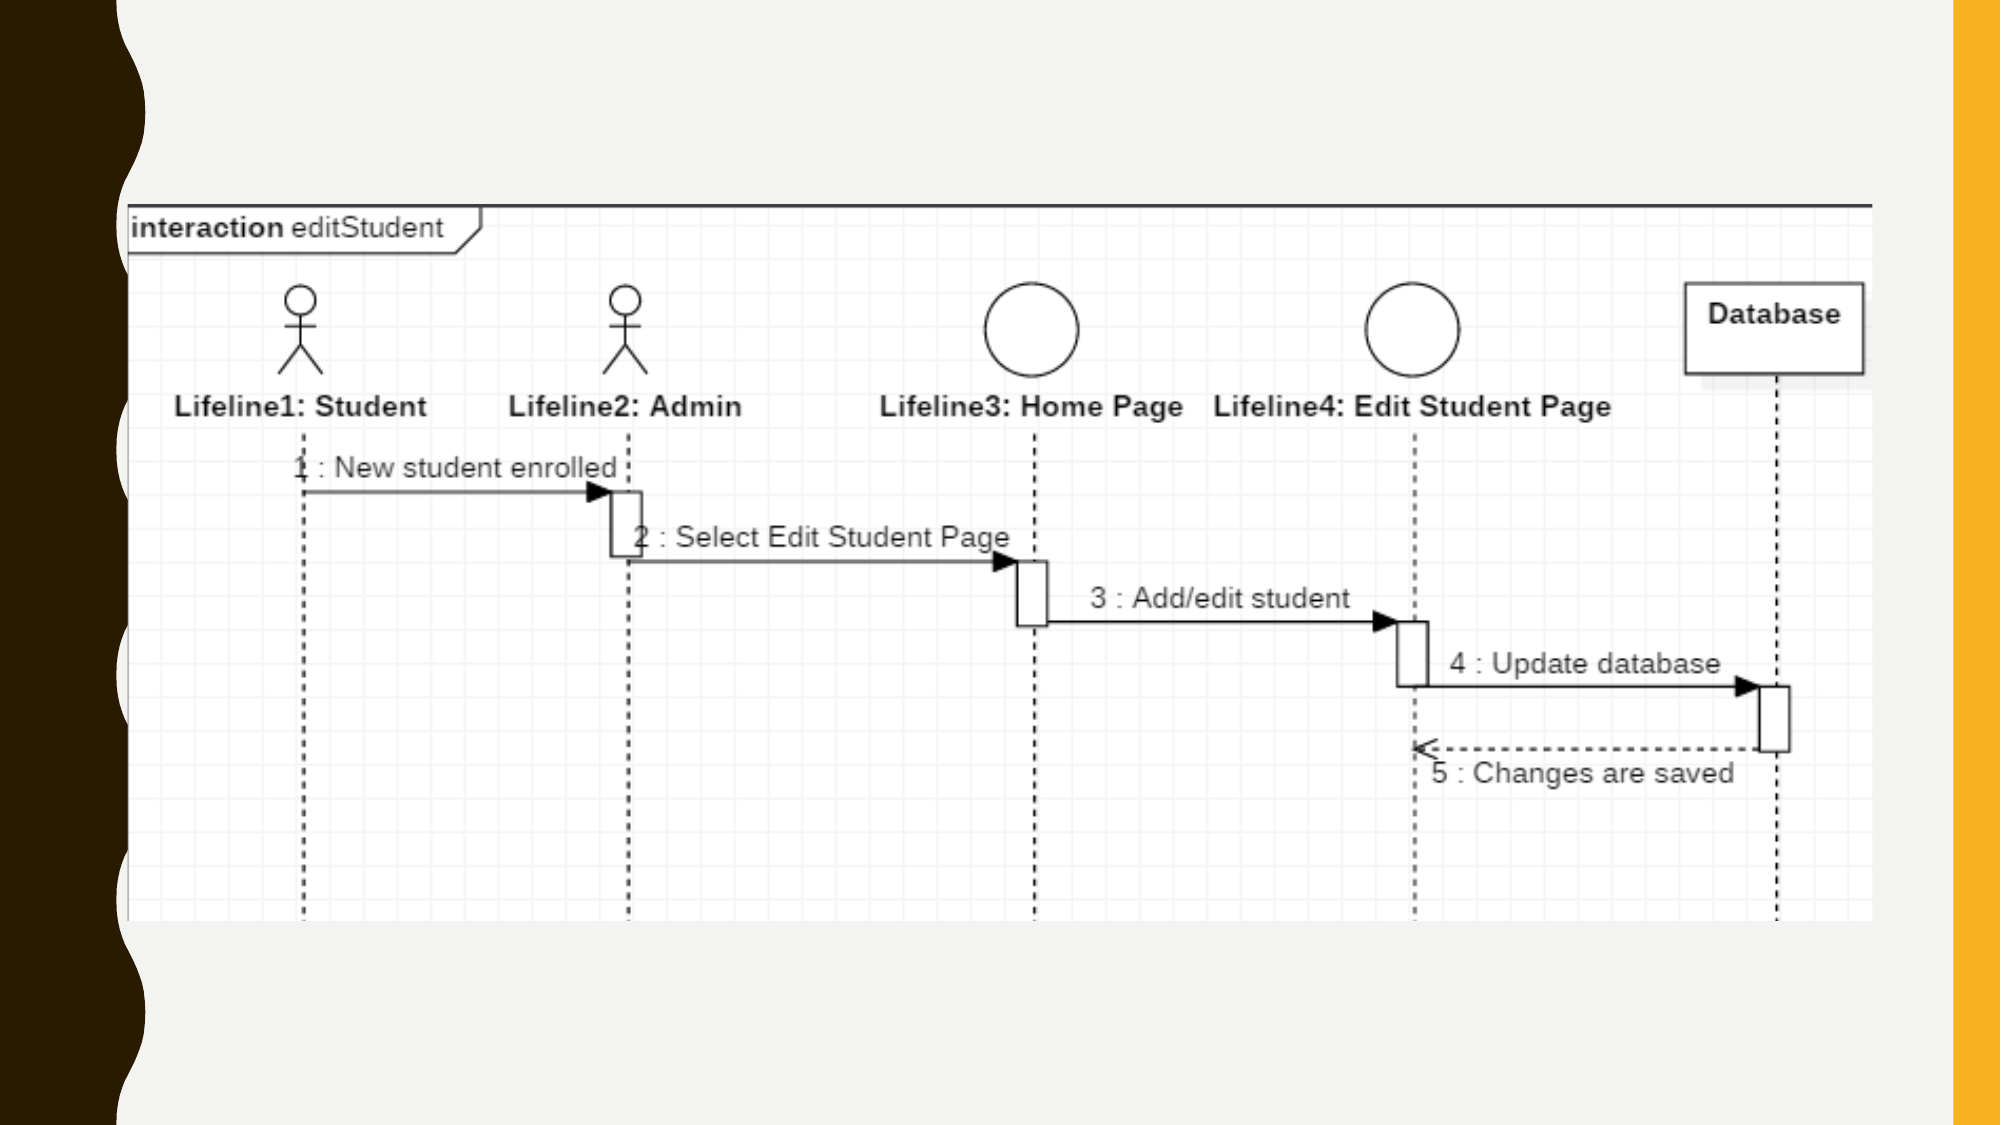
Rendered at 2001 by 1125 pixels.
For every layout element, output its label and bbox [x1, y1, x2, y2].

picture [127, 204, 1873, 921]
